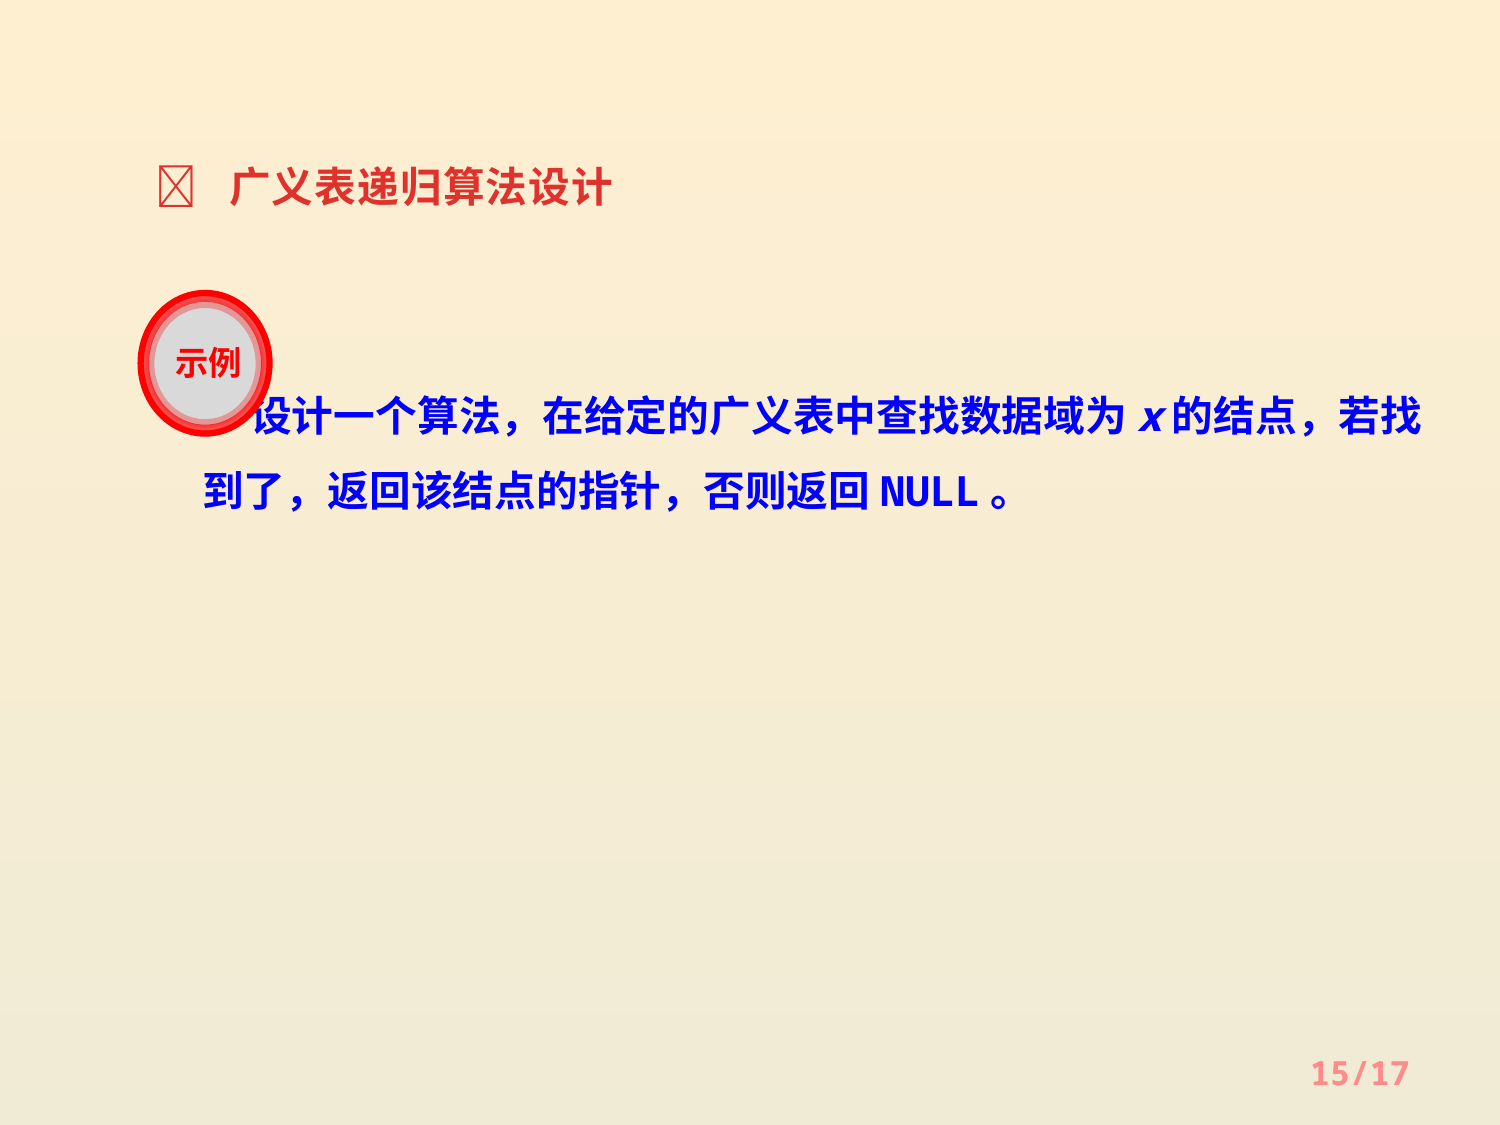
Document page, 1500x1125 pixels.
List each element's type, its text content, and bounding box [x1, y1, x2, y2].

slide_number 15/17 [1074, 1042, 1425, 1103]
text_box 设计一个算法，在给定的广义表中查找数据域为x的结点，若找到了，返回该结点的指针，否则返回NULL。 [187, 357, 1465, 522]
text_box  广义表递归算法设计 [140, 140, 1254, 218]
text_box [140, 292, 270, 434]
